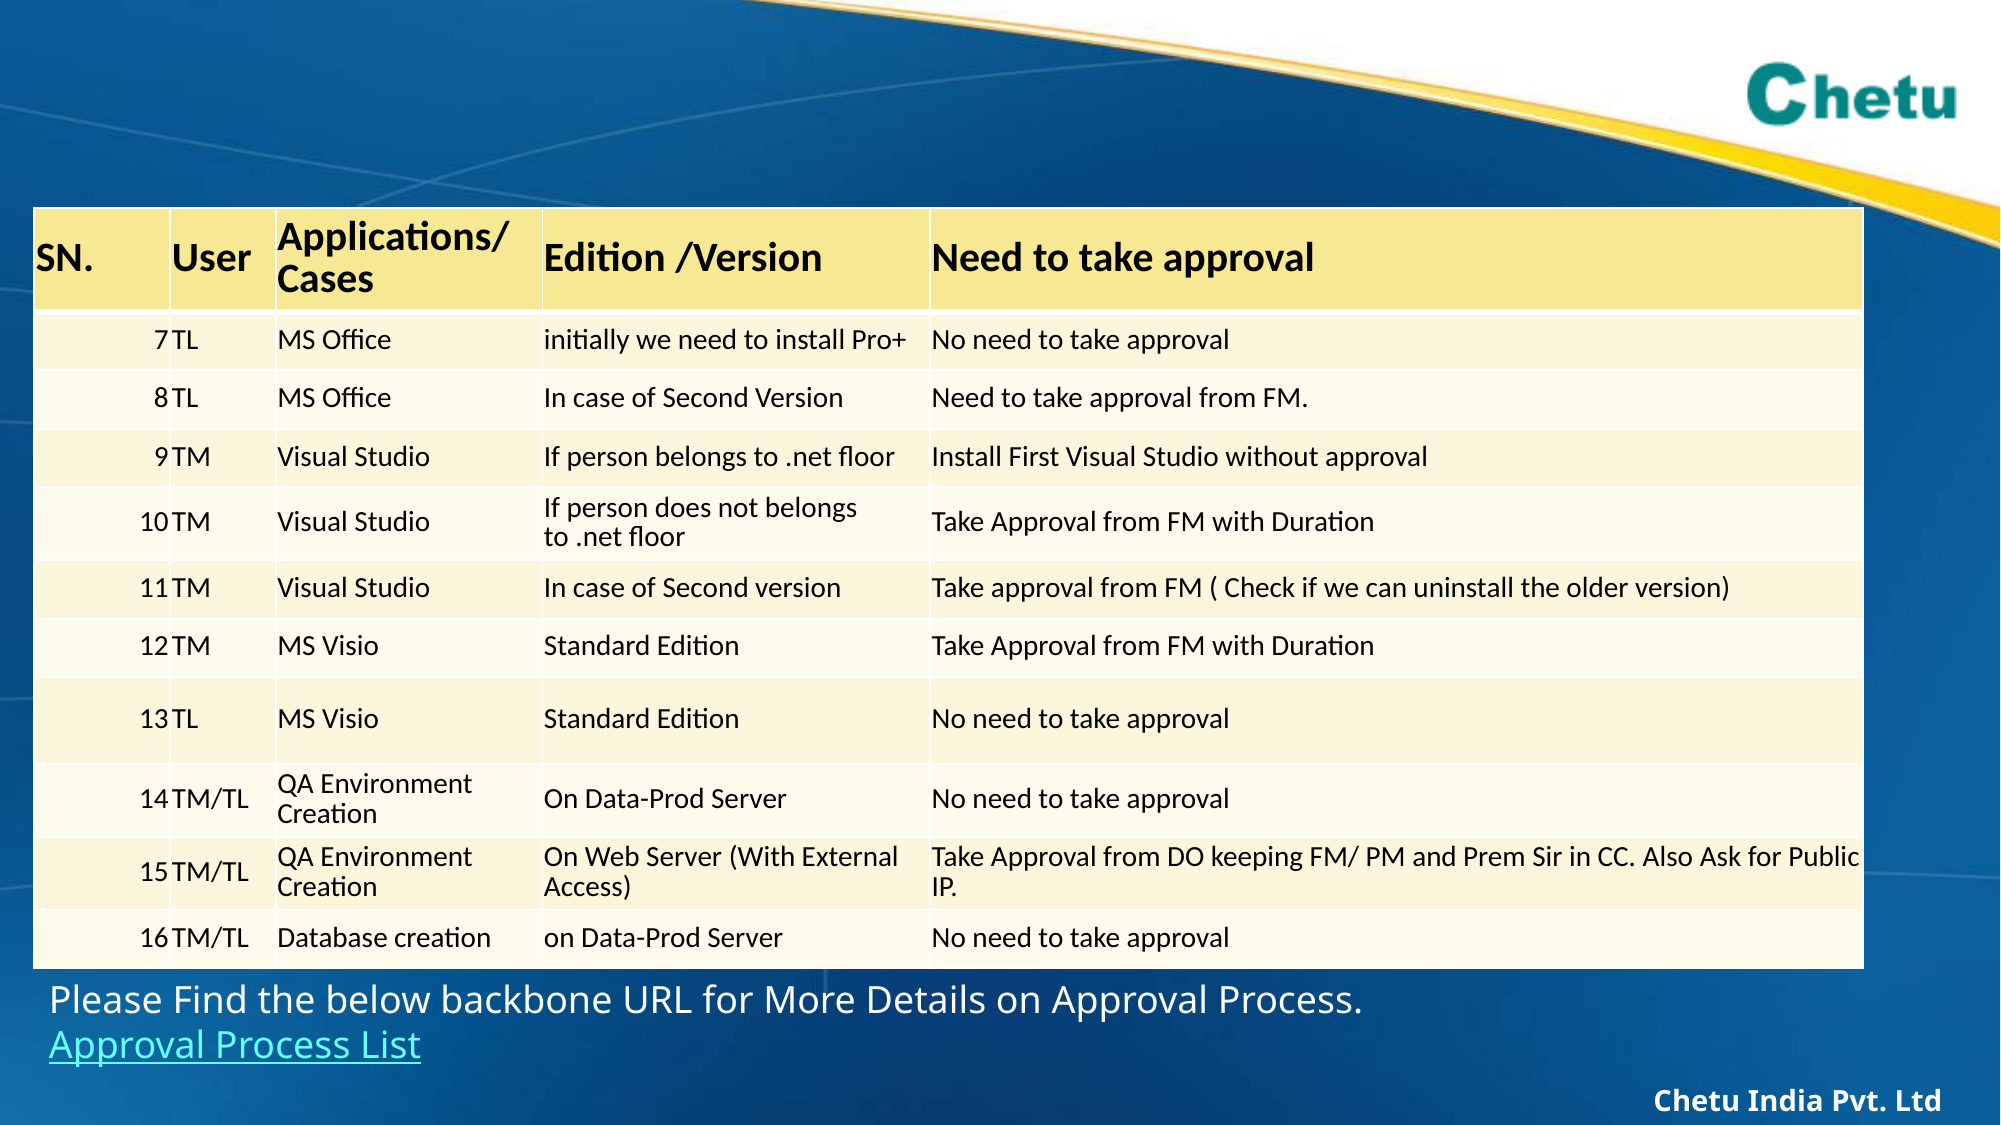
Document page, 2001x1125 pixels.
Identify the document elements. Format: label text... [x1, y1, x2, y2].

table_cell 11 [35, 561, 169, 618]
table_cell MS Visio [277, 678, 542, 763]
table_cell initially we need to install Pro+ [543, 315, 929, 369]
table_cell 14 [35, 765, 169, 836]
table_cell Take approval from FM ( Check if we can uninstall the older version) [931, 561, 1862, 618]
table_header Applications/ Cases [277, 209, 542, 309]
table_cell Take Approval from FM with Duration [931, 619, 1862, 676]
table_cell TM/TL [171, 838, 275, 909]
table_cell 7 [35, 315, 169, 369]
table_cell On Web Server (With External Access) [543, 838, 929, 909]
table_cell TL [171, 371, 275, 428]
table_cell TM/TL [171, 765, 275, 836]
table_cell No need to take approval [931, 765, 1862, 836]
table_header SN. [35, 209, 169, 309]
table_cell TL [171, 315, 275, 369]
table_cell 12 [35, 619, 169, 676]
table_cell TM [171, 488, 275, 559]
table_cell Database creation [277, 911, 542, 967]
table_cell Standard Edition [543, 678, 929, 763]
text_box Please Find the below backbone URL for More Details on Approval Process. Approval Process List [34, 968, 1715, 1080]
table_cell 8 [35, 371, 169, 428]
table_cell On Data-Prod Server [543, 765, 929, 836]
table_header Need to take approval [931, 209, 1862, 309]
table_cell Visual Studio [277, 488, 542, 559]
table_cell If person belongs to .net floor [543, 430, 929, 486]
table_cell QA Environment Creation [277, 765, 542, 836]
table_cell In case of Second version [543, 561, 929, 618]
table_cell 10 [35, 488, 169, 559]
table_cell Visual Studio [277, 561, 542, 618]
table_cell 9 [35, 430, 169, 486]
table_cell MS Office [277, 315, 542, 369]
table_cell Standard Edition [543, 619, 929, 676]
table_cell MS Visio [277, 619, 542, 676]
picture [0, 0, 2001, 1125]
table_cell 15 [35, 838, 169, 909]
table_cell TM [171, 430, 275, 486]
table_cell MS Office [277, 371, 542, 428]
table_cell Take Approval from DO keeping FM/ PM and Prem Sir in CC. Also Ask for Public IP. [931, 838, 1862, 909]
table_cell No need to take approval [931, 911, 1862, 967]
table_cell If person does not belongs to .net floor [543, 488, 929, 559]
table_cell QA Environment Creation [277, 838, 542, 909]
table_cell TM [171, 619, 275, 676]
table_cell TL [171, 678, 275, 763]
table_cell 16 [35, 911, 169, 967]
table_header User [171, 209, 275, 309]
table_header Edition /Version [543, 209, 929, 309]
table_cell No need to take approval [931, 678, 1862, 763]
table_cell Need to take approval from FM. [931, 371, 1862, 428]
table_cell Install First Visual Studio without approval [931, 430, 1862, 486]
table_cell Visual Studio [277, 430, 542, 486]
table_cell No need to take approval [931, 315, 1862, 369]
table_cell In case of Second Version [543, 371, 929, 428]
table_cell on Data-Prod Server [543, 911, 929, 967]
table_cell TM/TL [171, 911, 275, 967]
table_cell 13 [35, 678, 169, 763]
table_cell Take Approval from FM with Duration [931, 488, 1862, 559]
table_cell TM [171, 561, 275, 618]
